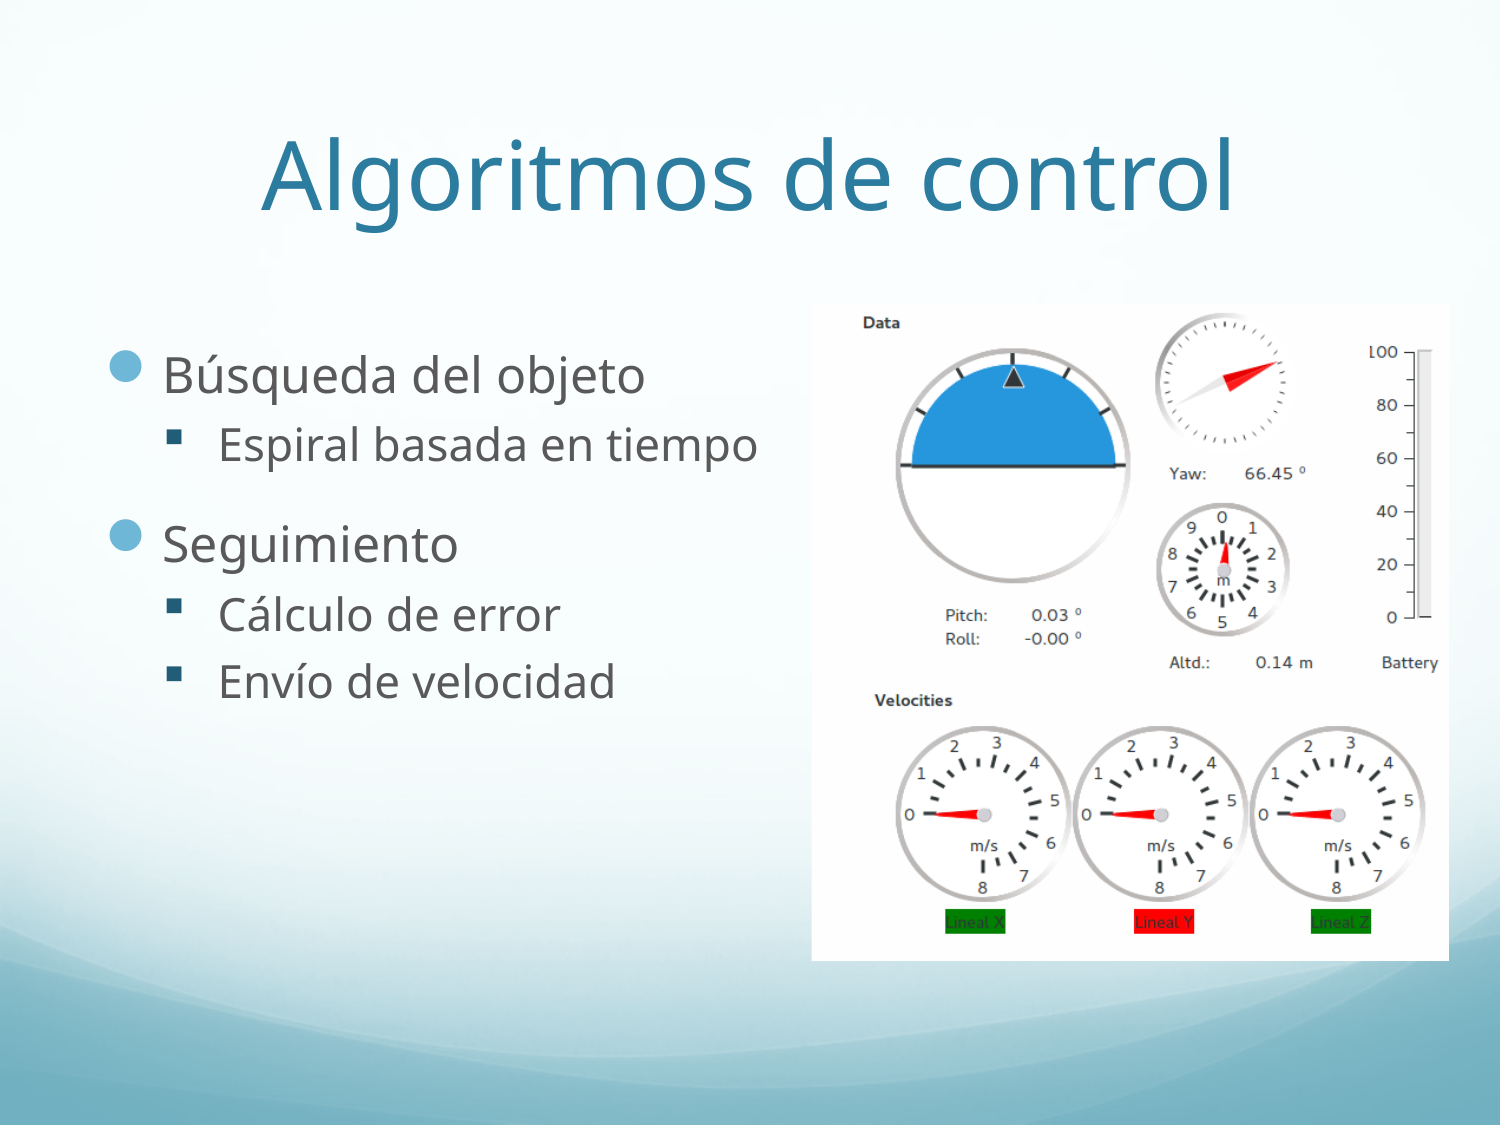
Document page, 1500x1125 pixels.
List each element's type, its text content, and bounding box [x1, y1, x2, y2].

list Búsqueda del objeto Espiral basada en tiempo Seguimiento Cálculo de error Envío de velocidad [90, 336, 1410, 1049]
title Algoritmos de control [90, 17, 1410, 237]
picture [811, 304, 1450, 961]
